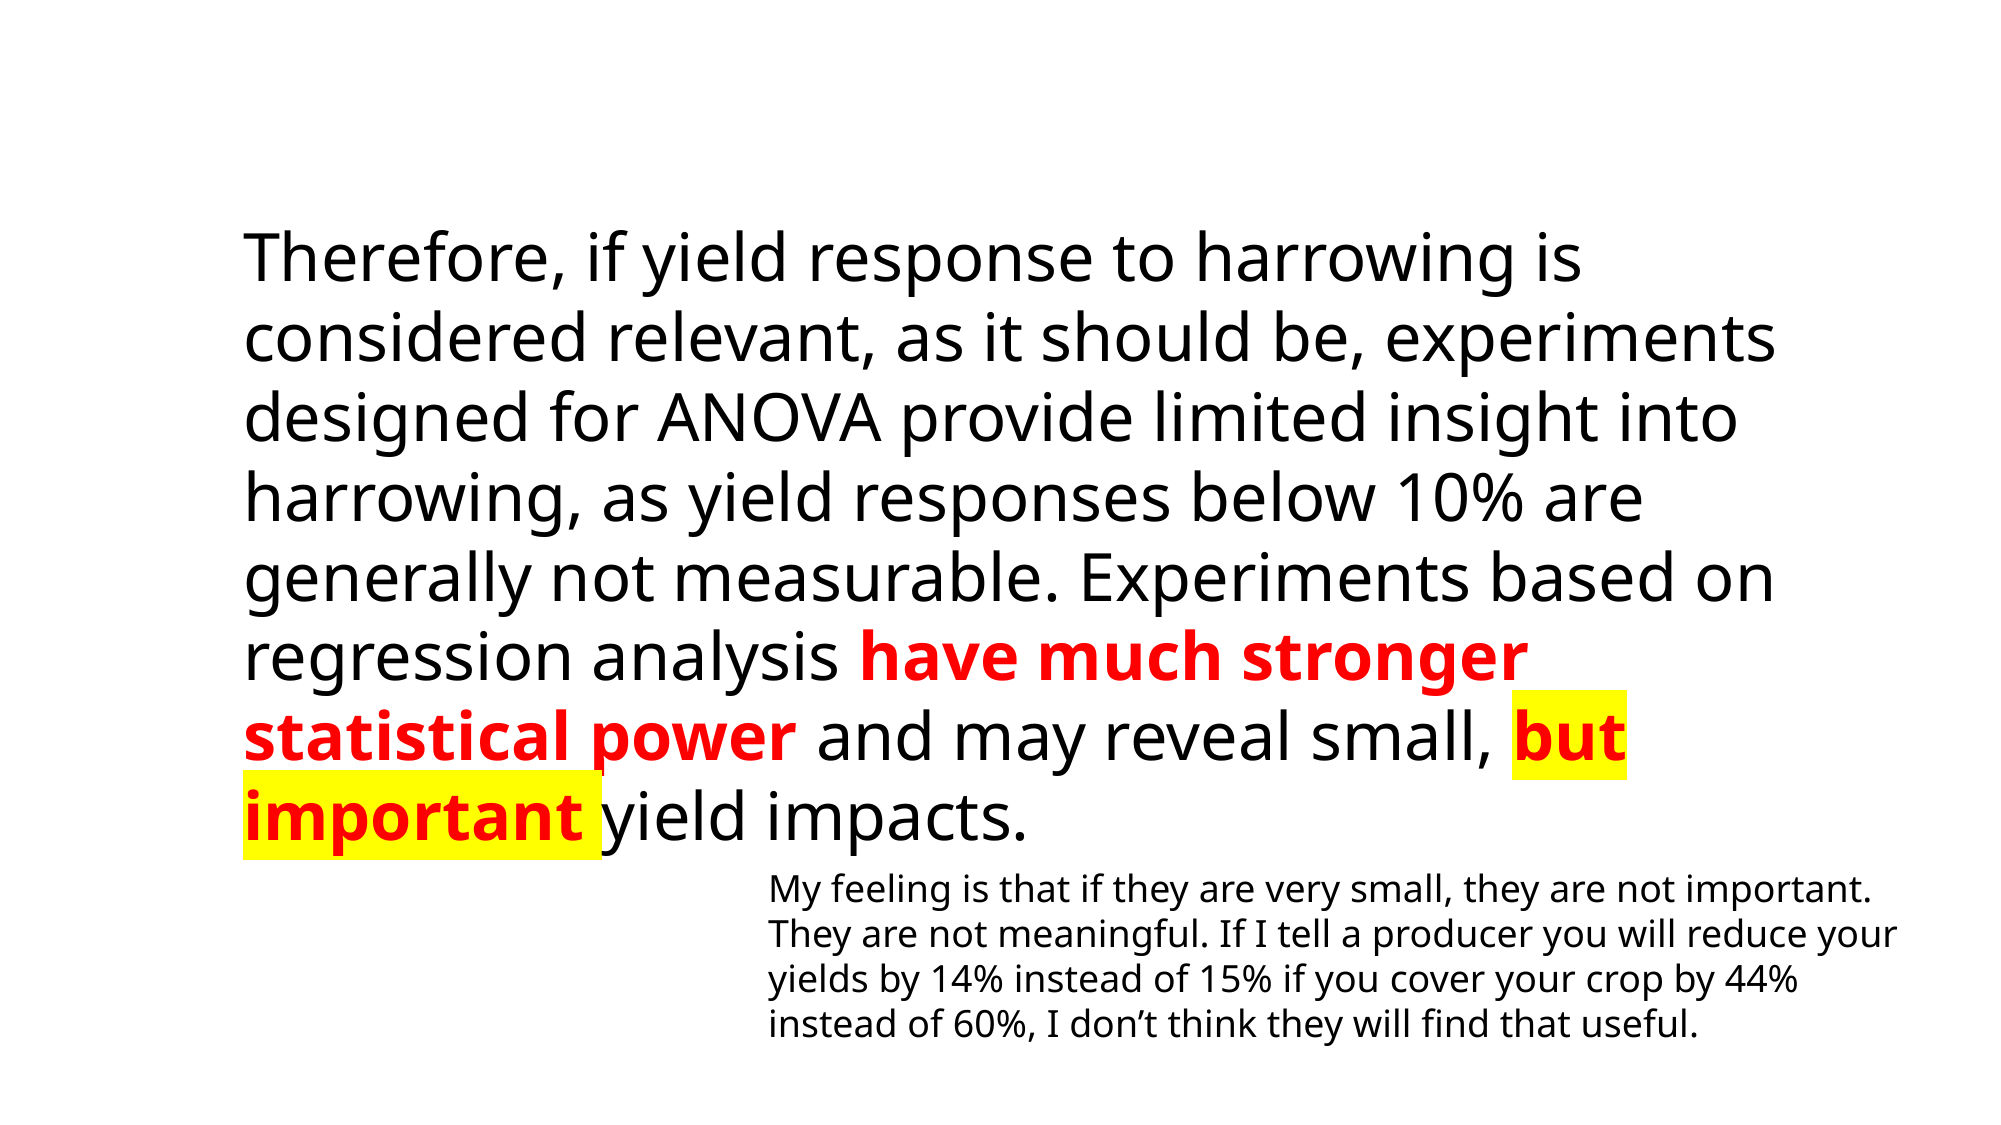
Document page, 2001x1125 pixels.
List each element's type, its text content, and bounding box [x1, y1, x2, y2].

text_box Therefore, if yield response to harrowing is considered relevant, as it should be, experiments designed for ANOVA provide limited insight into harrowing, as yield responses below 10% are generally not measurable. Experiments based on regression analysis have much stronger statistical power and may reveal small, but important yield impacts. [228, 207, 1863, 862]
text_box My feeling is that if they are very small, they are not important. They are not meaningful. If I tell a producer you will reduce your yields by 14% instead of 15% if you cover your crop by 44% instead of 60%, I don’t think they will find that useful. [753, 857, 1942, 1052]
